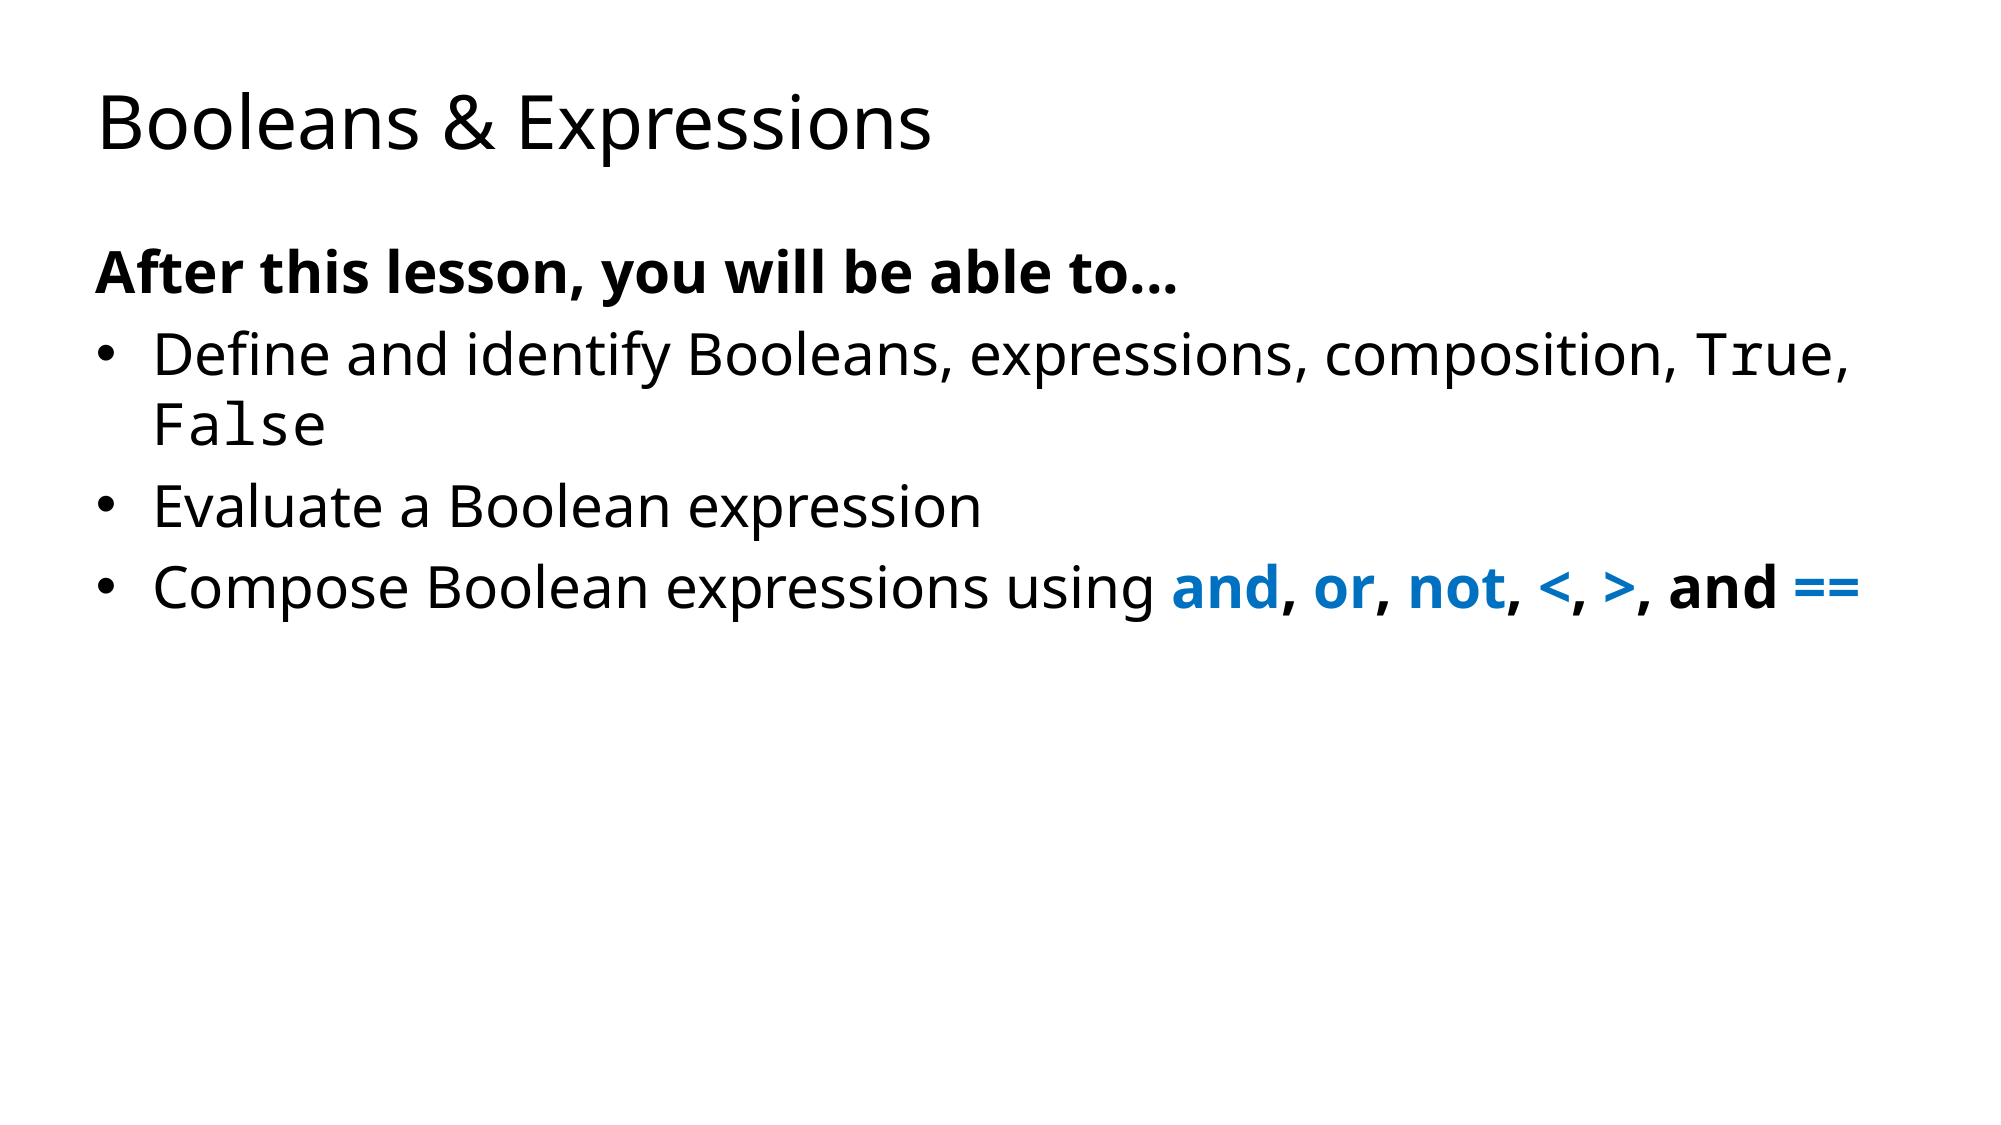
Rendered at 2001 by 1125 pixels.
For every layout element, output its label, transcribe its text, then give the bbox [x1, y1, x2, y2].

list After this lesson, you will be able to... Define and identify Booleans, expressions, composition, True, False Evaluate a Boolean expression Compose Boolean expressions using and, or, not, <, >, and == [95, 235, 1929, 874]
title Booleans & Expressions [96, 75, 1904, 235]
